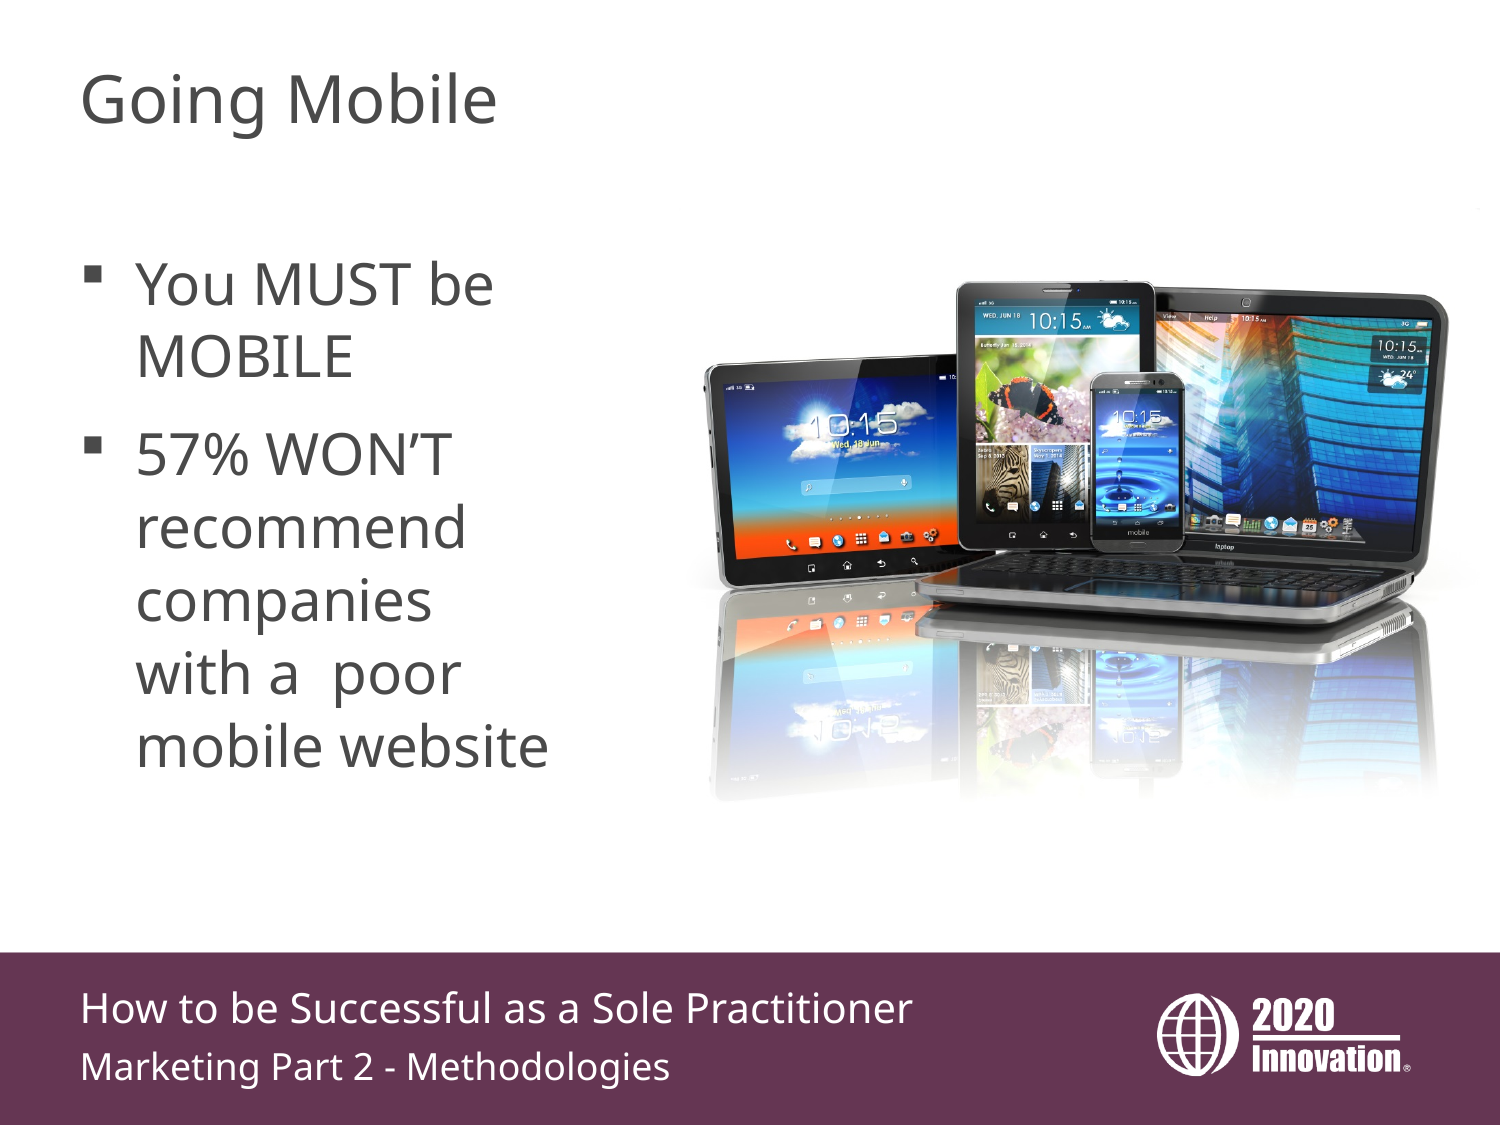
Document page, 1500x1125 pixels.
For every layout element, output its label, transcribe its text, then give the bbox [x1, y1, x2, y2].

list You MUST be MOBILE 57% WON’T recommend companies with a poor mobile website [64, 236, 573, 874]
picture [678, 207, 1480, 809]
title Going Mobile [64, 45, 1435, 149]
picture [1126, 975, 1441, 1094]
text_box [0, 0, 1500, 954]
